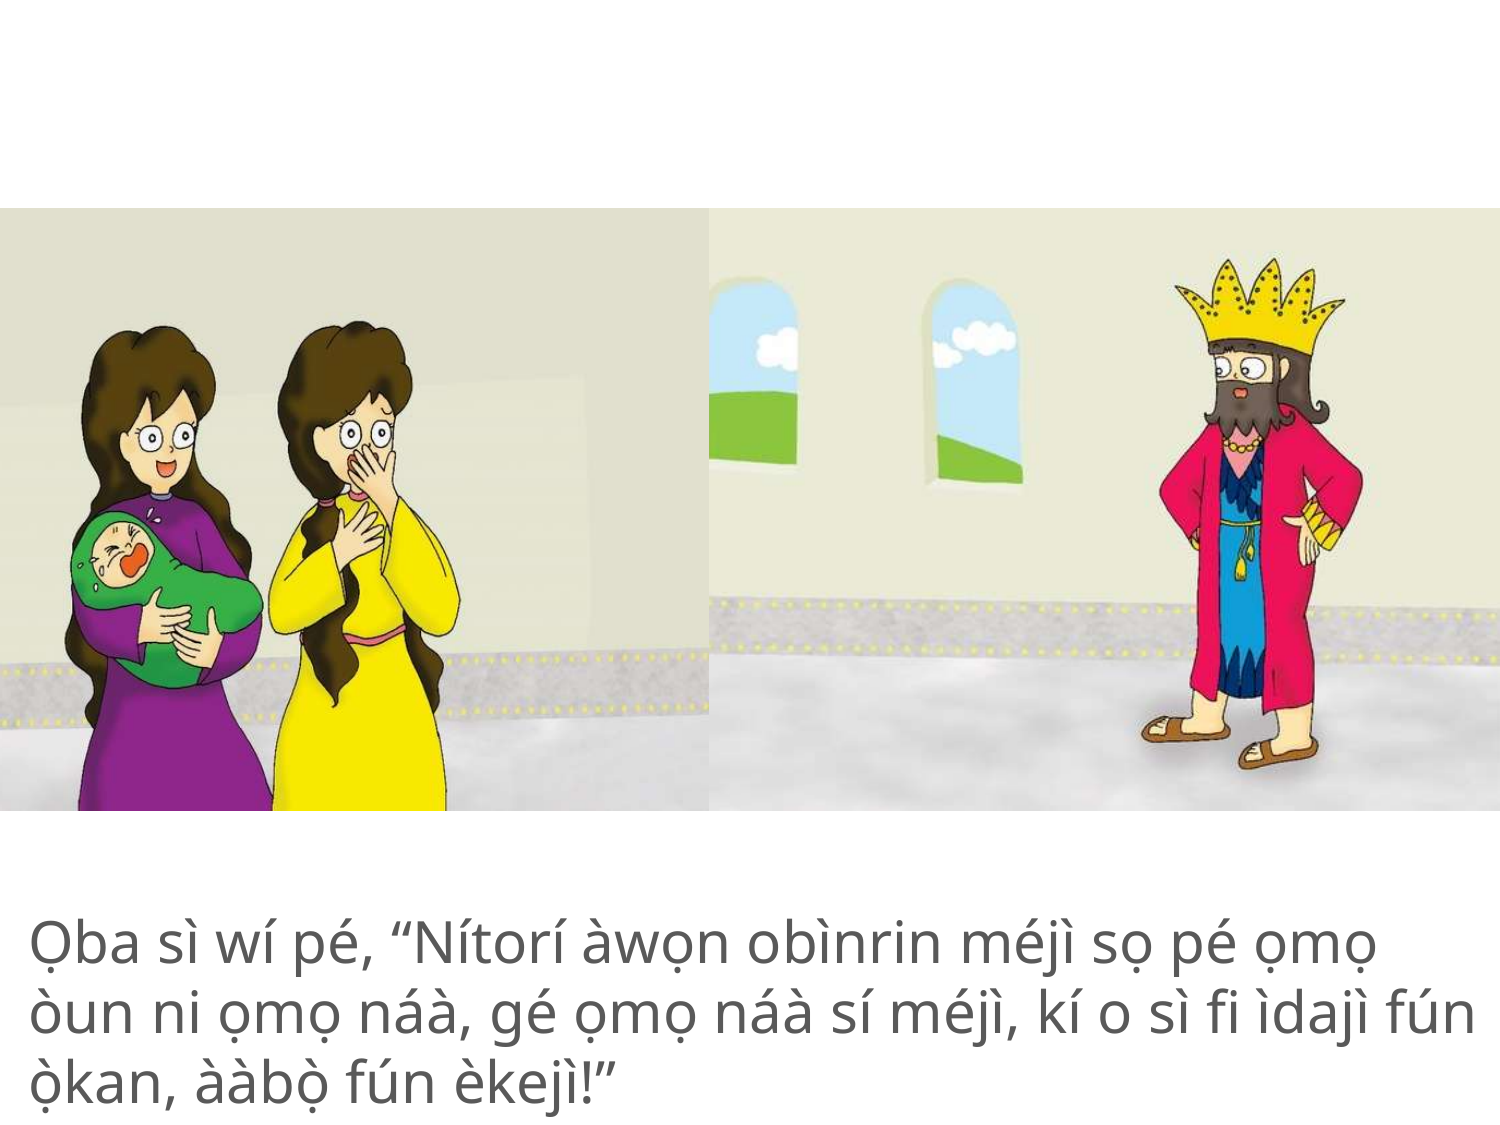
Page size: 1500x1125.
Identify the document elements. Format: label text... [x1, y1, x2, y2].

text_box Ọba sì wí pé, “Nítorí àwọn obìnrin méjì sọ pé ọmọ òun ni ọmọ náà, gé ọmọ náà sí méjì, kí o sì fi ìdajì fún ọ̀kan, ààbọ̀ fún èkejì!” [13, 897, 1499, 1123]
picture [0, 207, 1500, 811]
